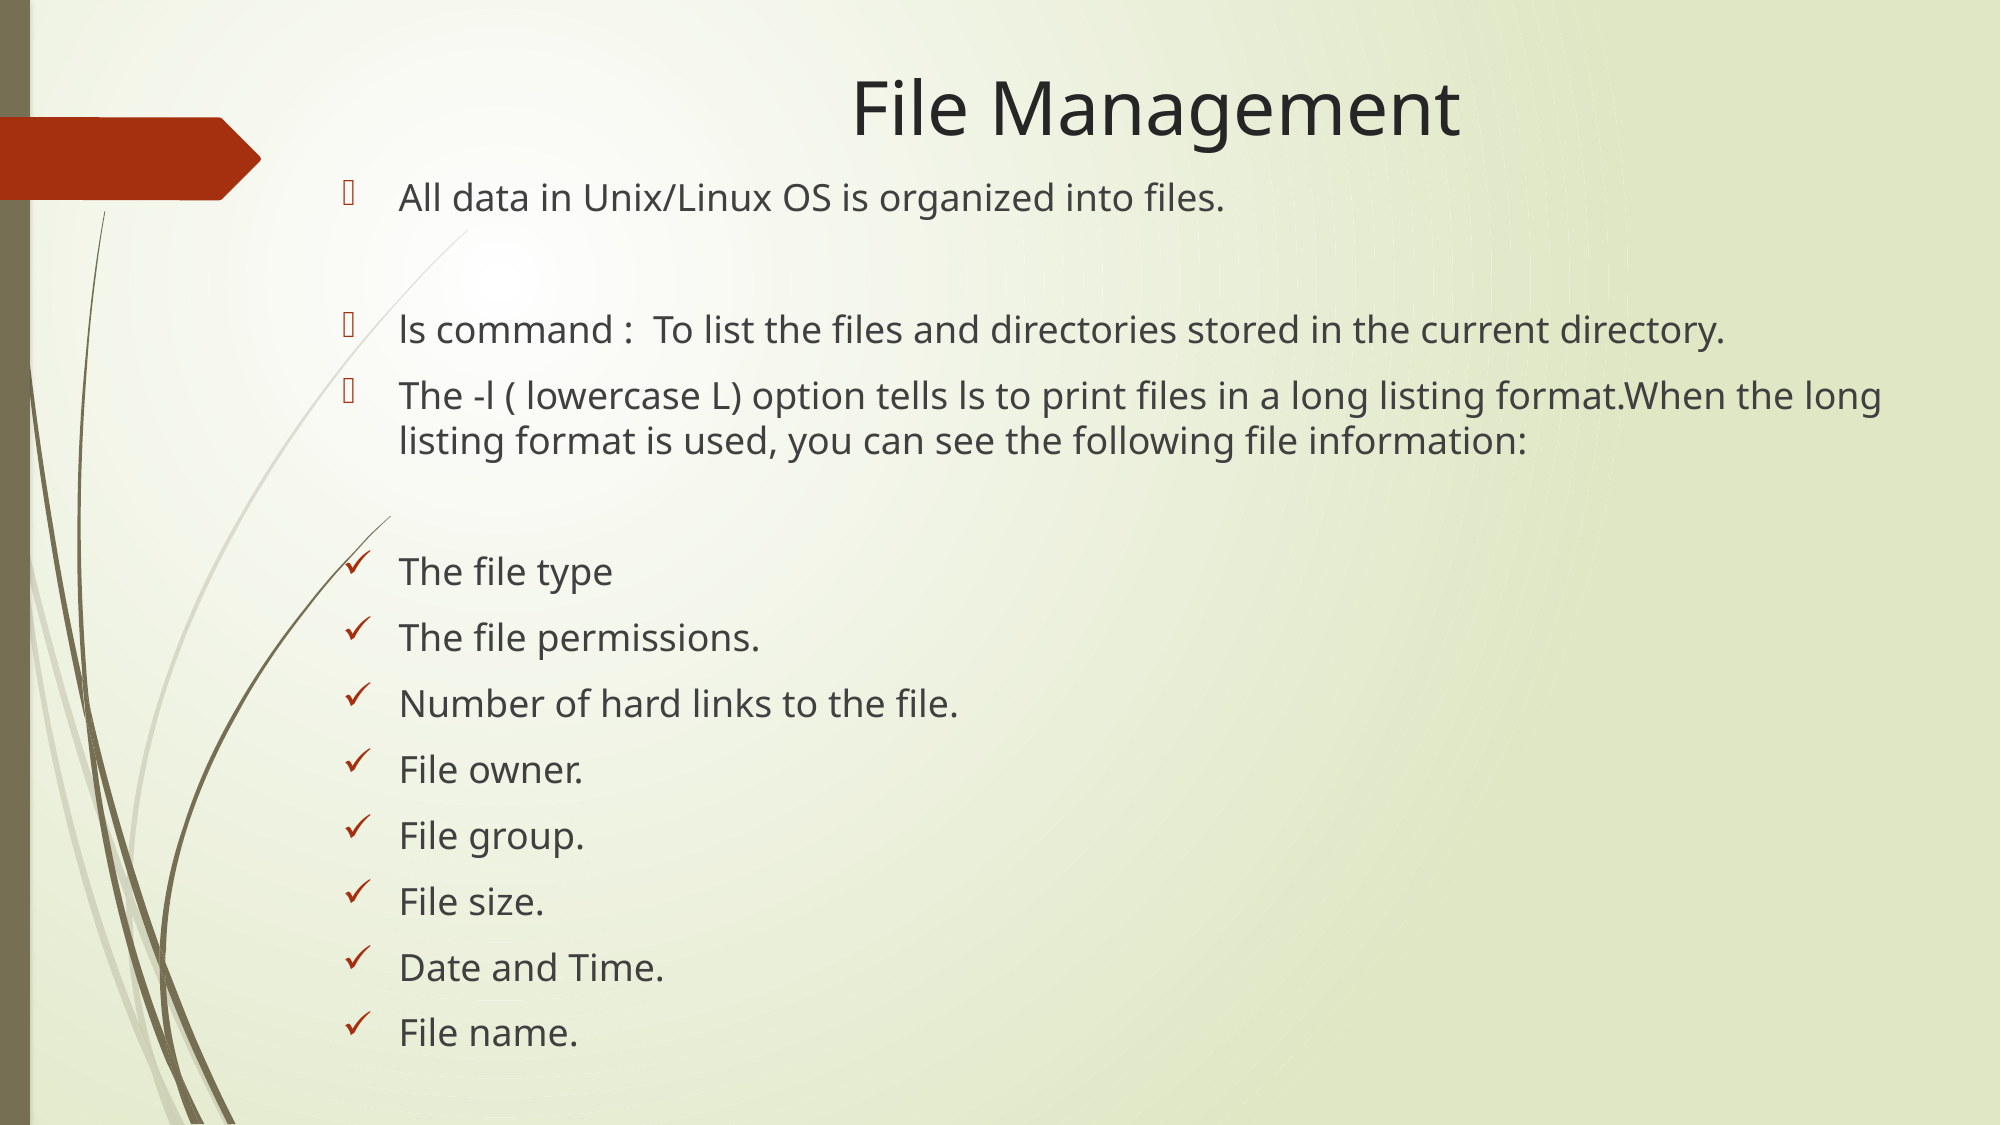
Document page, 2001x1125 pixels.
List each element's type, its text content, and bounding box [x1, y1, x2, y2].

list All data in Unix/Linux OS is organized into files. ls command : To list the files and directories stored in the current directory. The -l ( lowercase L) option tells ls to print files in a long listing format.When the long listing format is used, you can see the following file information: The file type The file permissions. Number of hard links to the file. File owner. File group. File size. Date and Time. File name. [327, 166, 1953, 1082]
title File Management [425, 53, 1888, 166]
